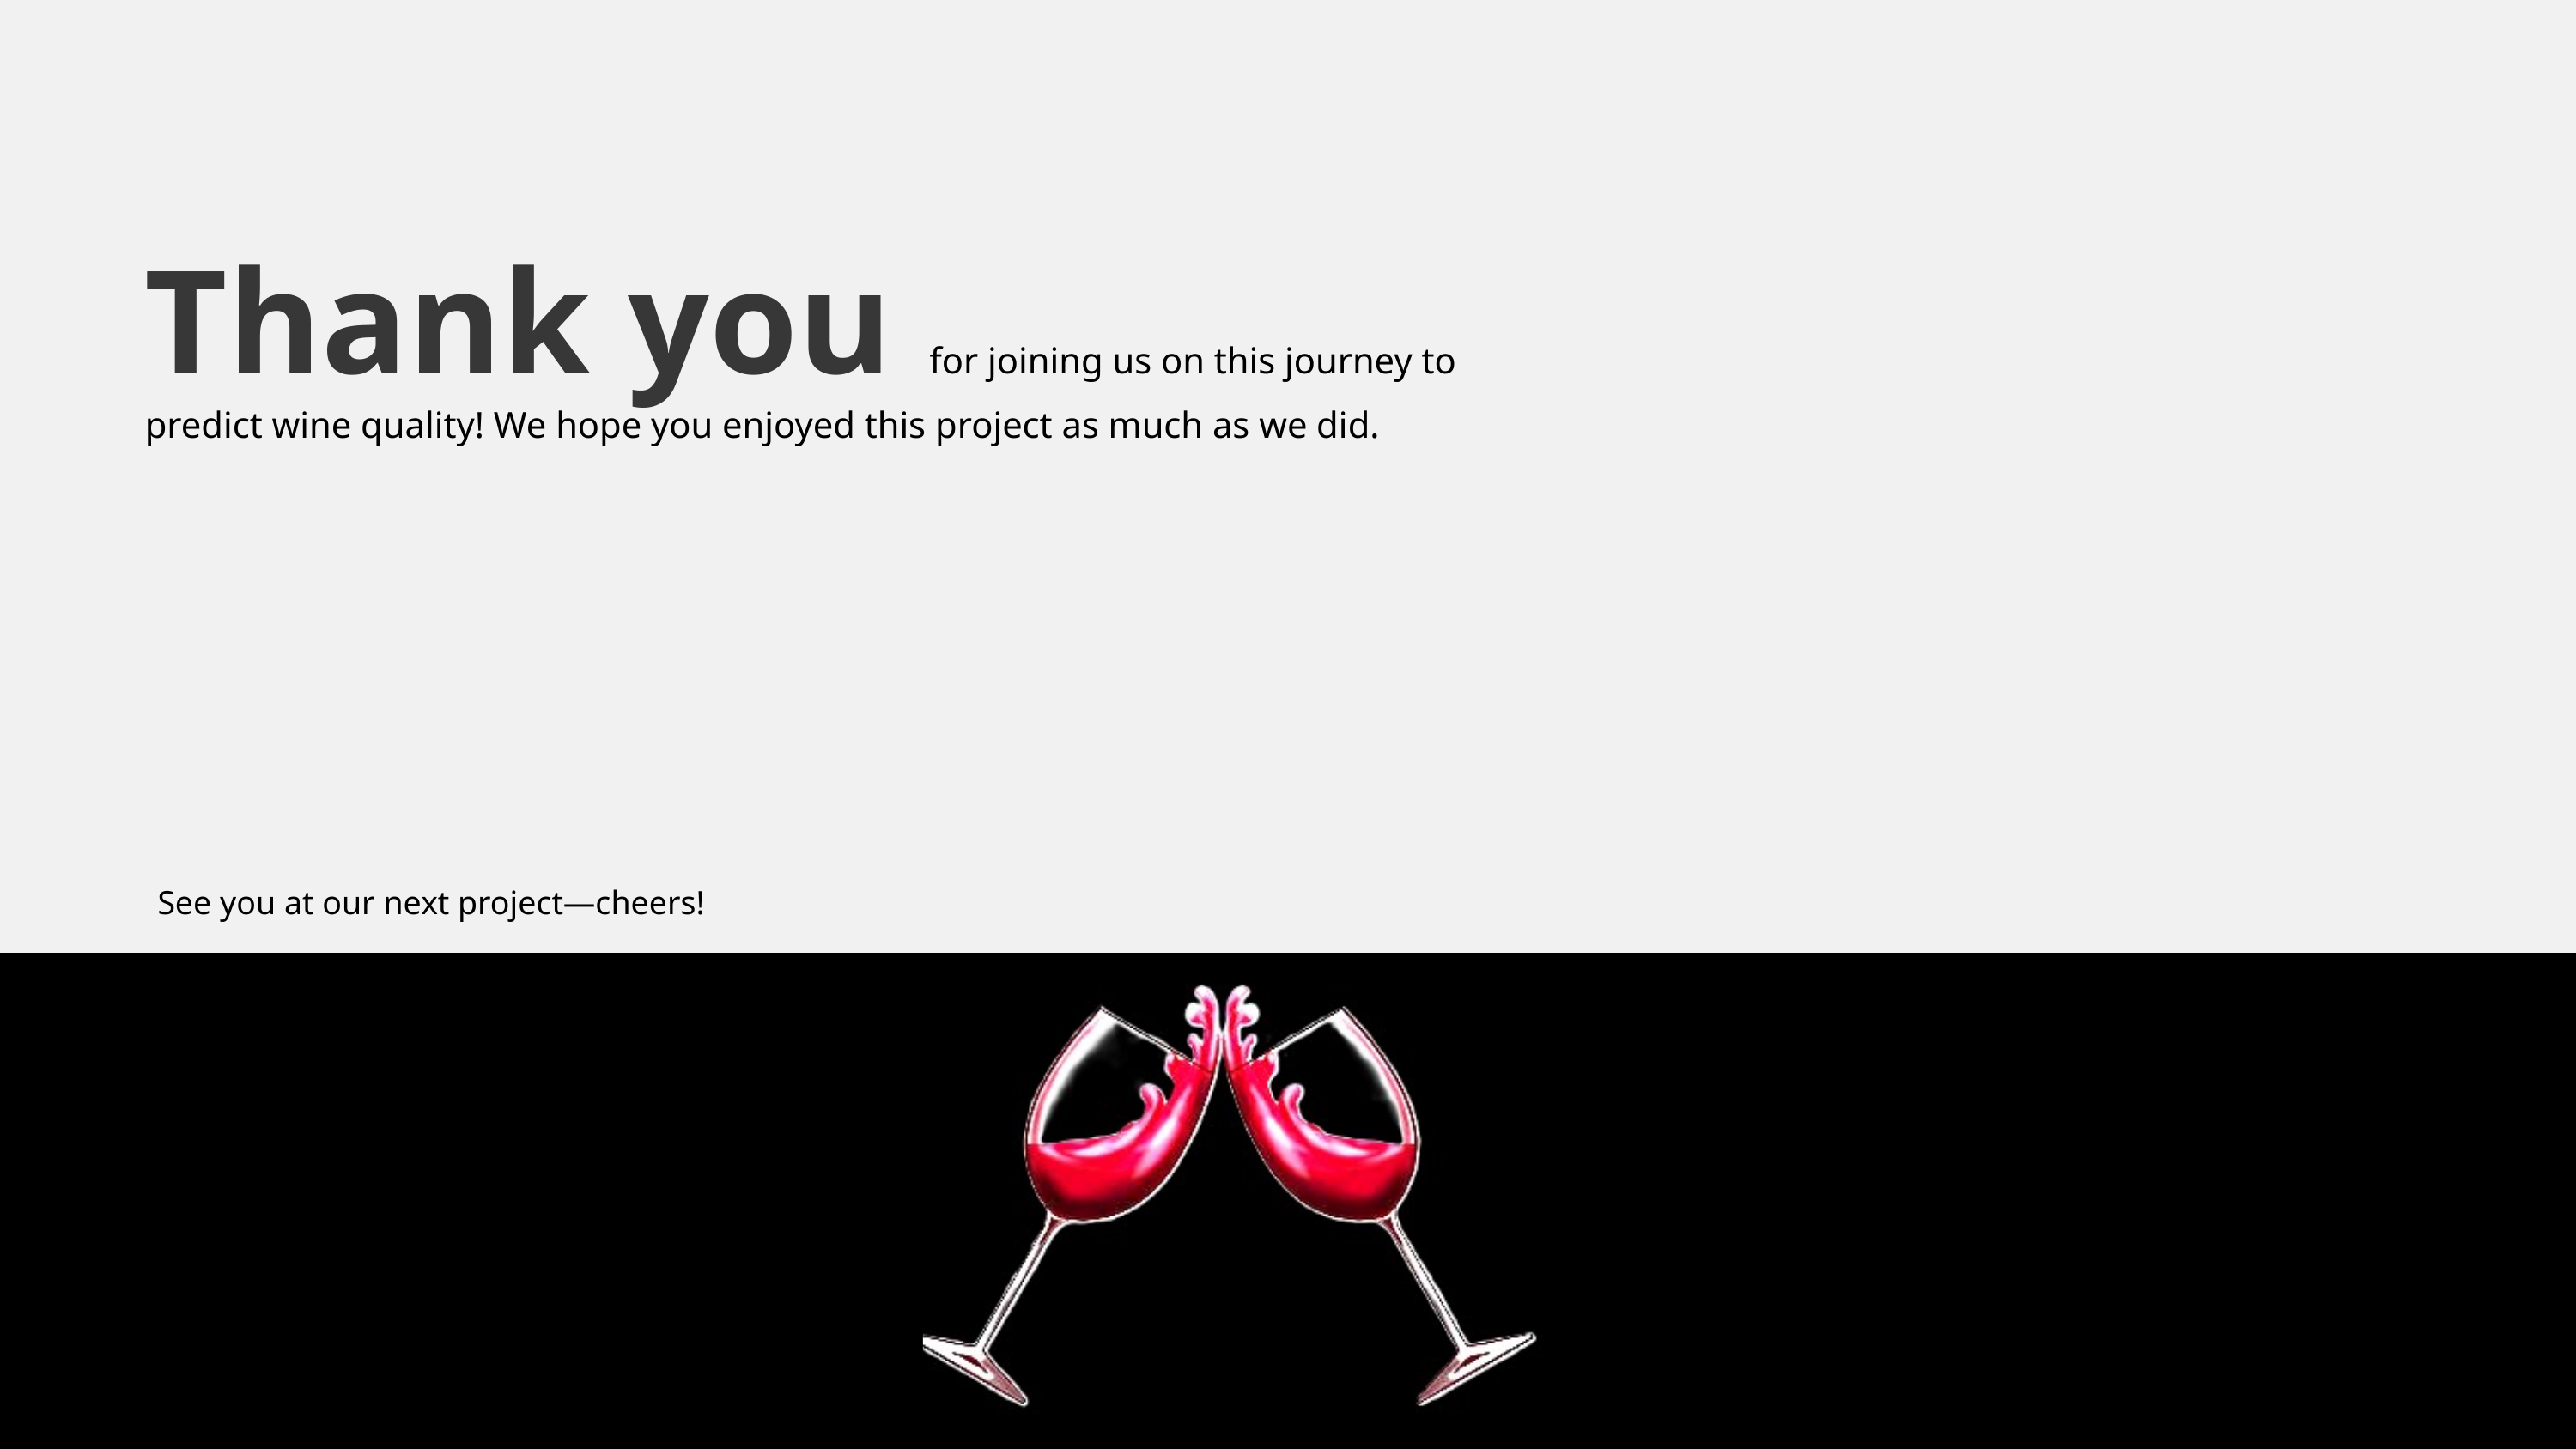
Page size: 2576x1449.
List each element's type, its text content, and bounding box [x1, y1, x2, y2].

text_box Thank you for joining us on this journey to predict wine quality! We hope you enjoyed this project as much as we did. [144, 230, 1486, 446]
picture [922, 955, 1544, 1449]
text_box [0, 953, 2576, 1449]
text_box See you at our next project—cheers! [144, 876, 1112, 928]
